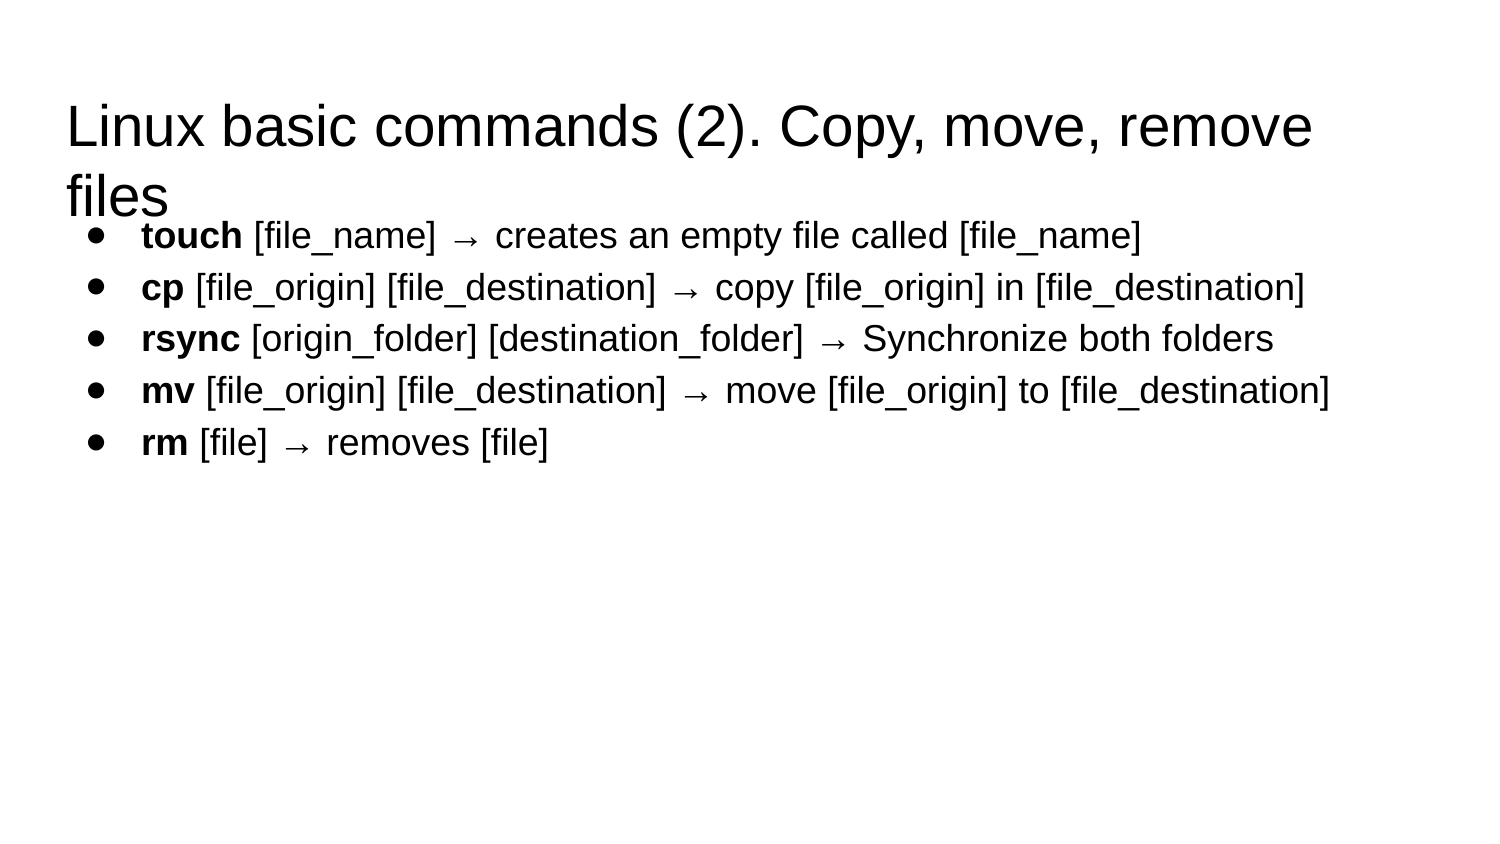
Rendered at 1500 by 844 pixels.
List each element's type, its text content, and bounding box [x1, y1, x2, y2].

list touch [file_name] → creates an empty file called [file_name] cp [file_origin] [file_destination] → copy [file_origin] in [file_destination] rsync [origin_folder] [destination_folder] → Synchronize both folders mv [file_origin] [file_destination] → move [file_origin] to [file_destination] rm [file] → removes [file] [51, 189, 1449, 750]
title Linux basic commands (2). Copy, move, remove files [51, 72, 1449, 167]
